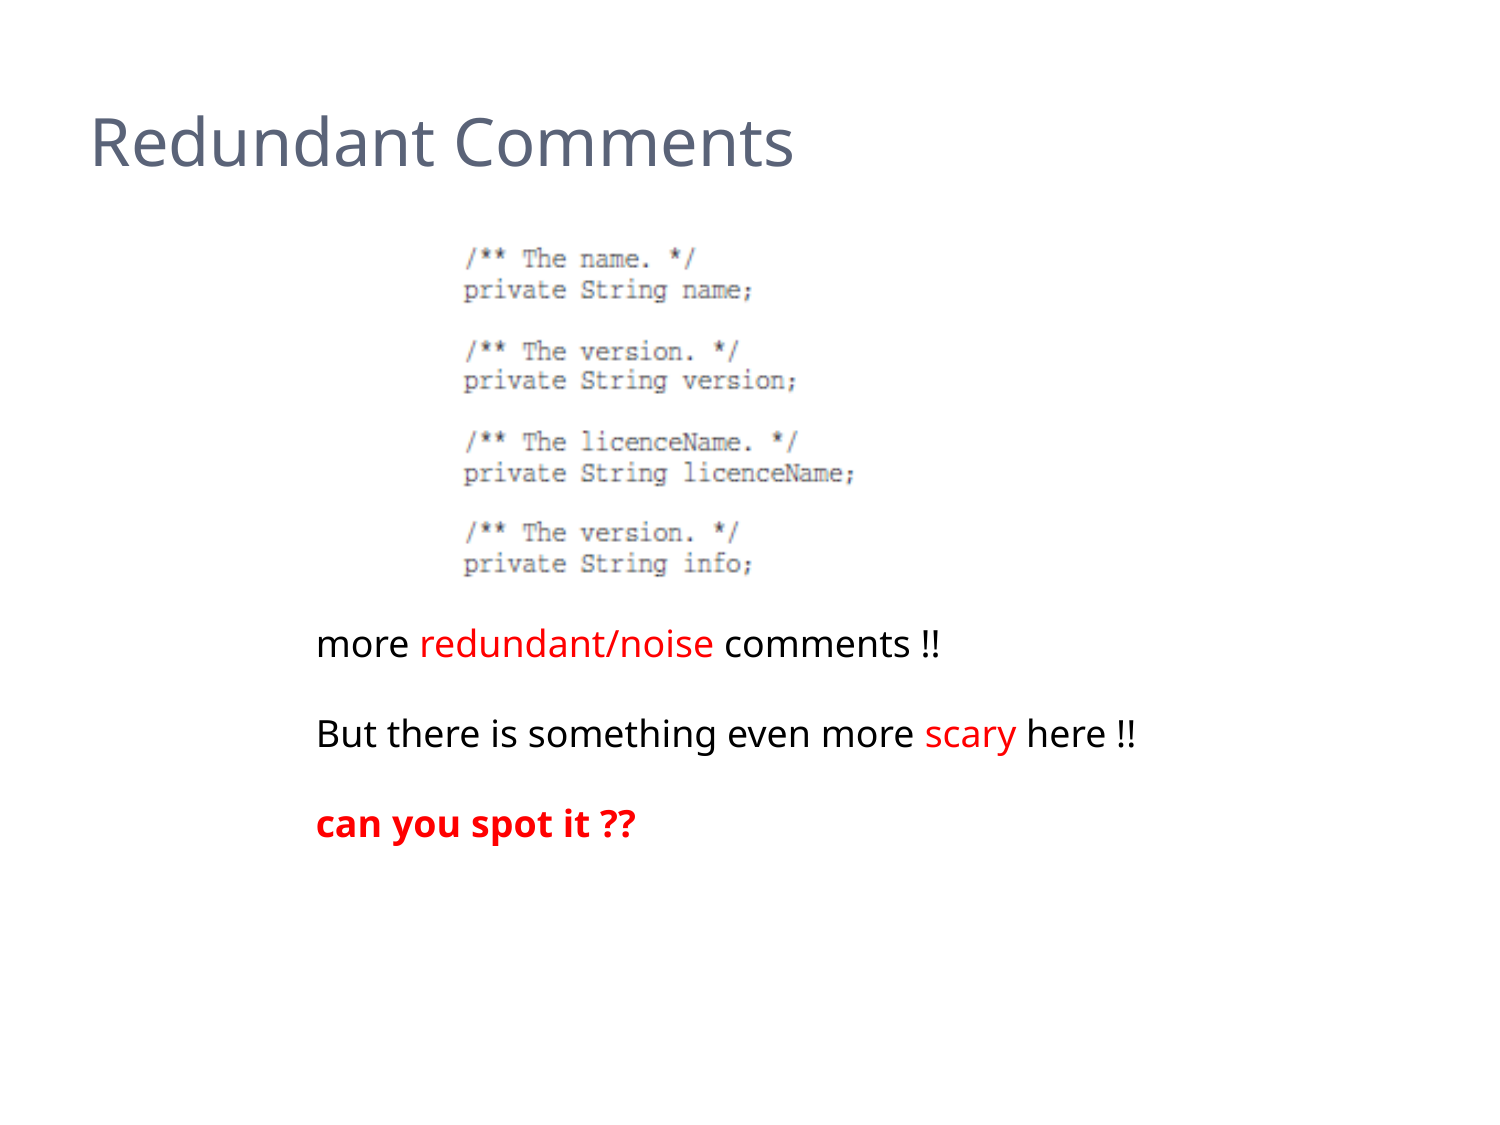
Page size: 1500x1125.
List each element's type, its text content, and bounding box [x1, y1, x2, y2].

title Redundant Comments [75, 37, 1463, 188]
text_box more redundant/noise comments !! But there is something even more scary here !! can you spot it ?? [301, 612, 1152, 853]
picture [424, 237, 935, 587]
